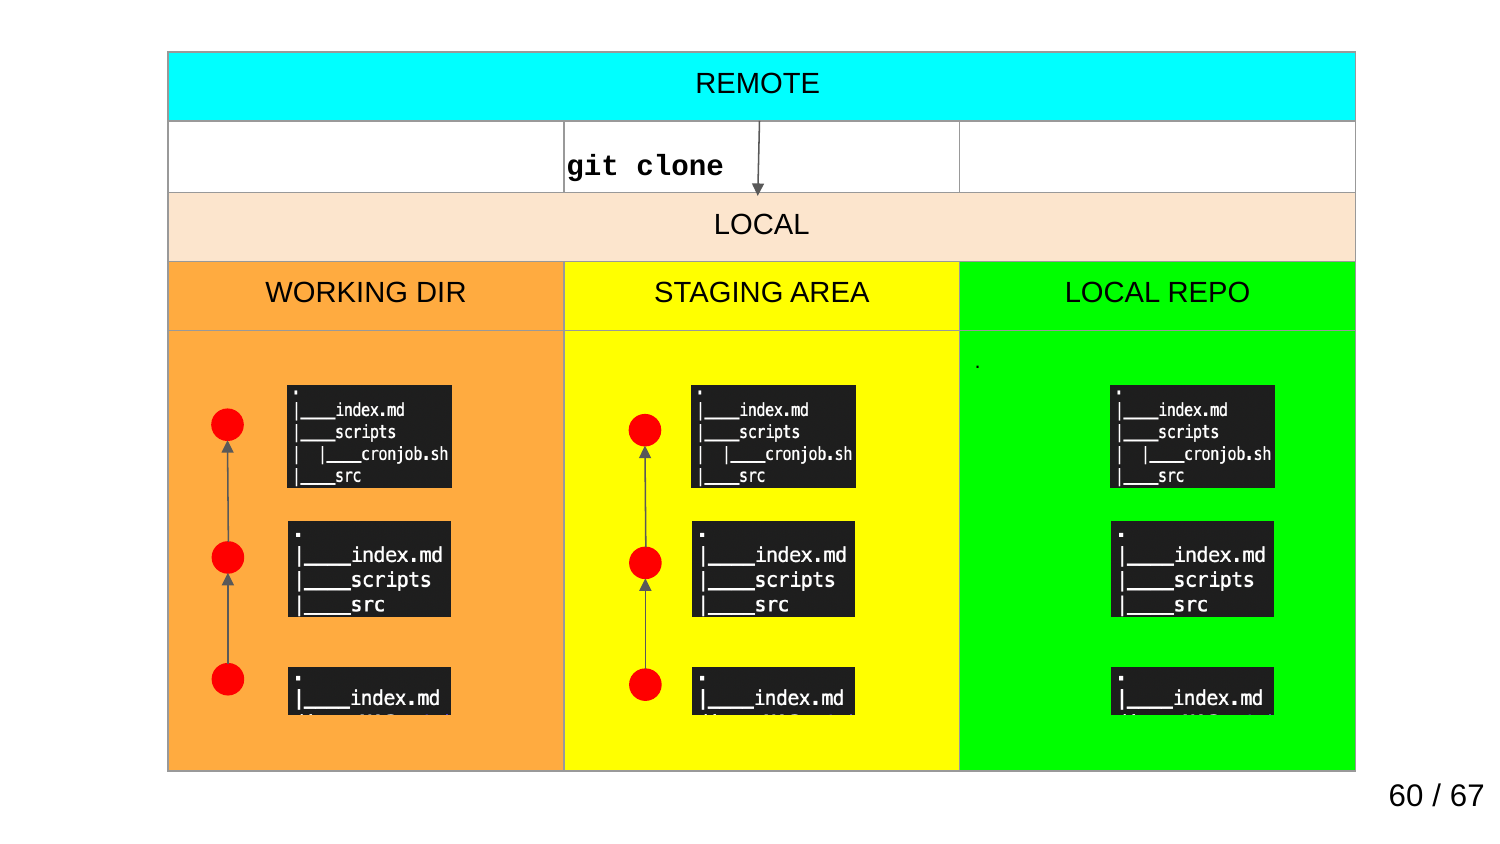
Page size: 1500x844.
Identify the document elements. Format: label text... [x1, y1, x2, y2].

table_cell [565, 331, 959, 770]
text_box [212, 542, 244, 573]
picture [288, 667, 451, 715]
table_cell . [960, 331, 1355, 770]
table_cell LOCAL REPO [960, 262, 1355, 330]
text_box [629, 548, 661, 579]
text_box 60 / 67 [1333, 760, 1500, 844]
table_cell WORKING DIR [169, 262, 563, 330]
text_box git clone [549, 131, 742, 186]
table_cell LOCAL [169, 193, 1355, 261]
table_cell STAGING AREA [565, 262, 959, 330]
text_box [629, 414, 661, 446]
picture [692, 521, 855, 617]
picture [690, 385, 857, 488]
picture [1111, 521, 1274, 617]
picture [1109, 385, 1276, 488]
picture [692, 667, 855, 715]
table_cell [761, 122, 959, 192]
table_cell [565, 122, 754, 192]
table_cell [169, 122, 563, 192]
text_box [211, 409, 244, 441]
text_box [212, 664, 244, 695]
picture [286, 385, 453, 488]
table_header REMOTE [169, 53, 1355, 120]
picture [288, 521, 451, 617]
picture [1111, 667, 1274, 715]
table_cell [169, 331, 563, 770]
table_cell [960, 122, 1355, 192]
text_box [629, 669, 661, 701]
